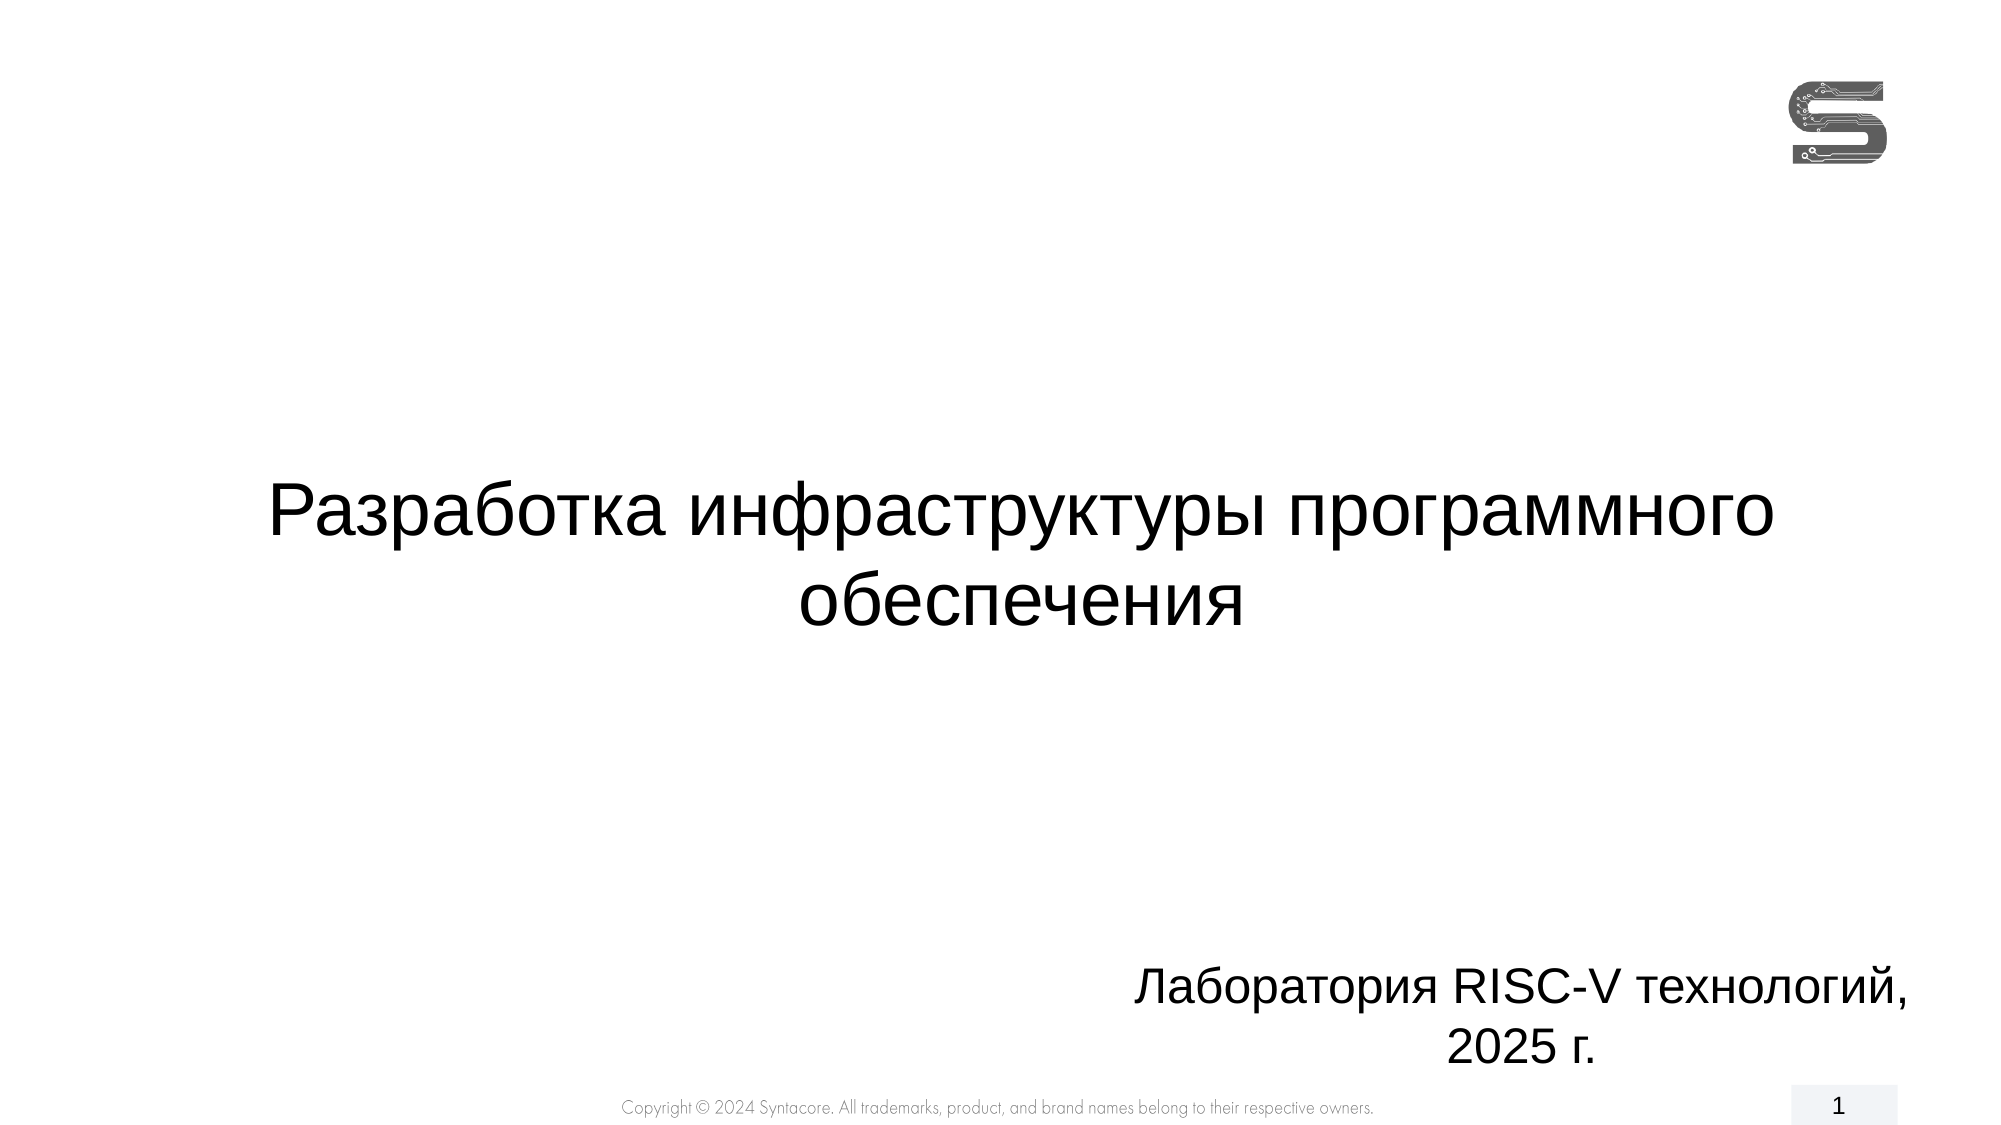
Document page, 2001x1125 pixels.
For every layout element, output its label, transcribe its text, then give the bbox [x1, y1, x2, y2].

picture [1788, 81, 1887, 164]
text_box <number> [1817, 1082, 1961, 1125]
picture [621, 1094, 1381, 1119]
text_box Лаборатория RISC-V технологий, 2025 г. [1078, 946, 1966, 1073]
text_box Разработка инфраструктуры программного обеспечения [114, 453, 1931, 637]
